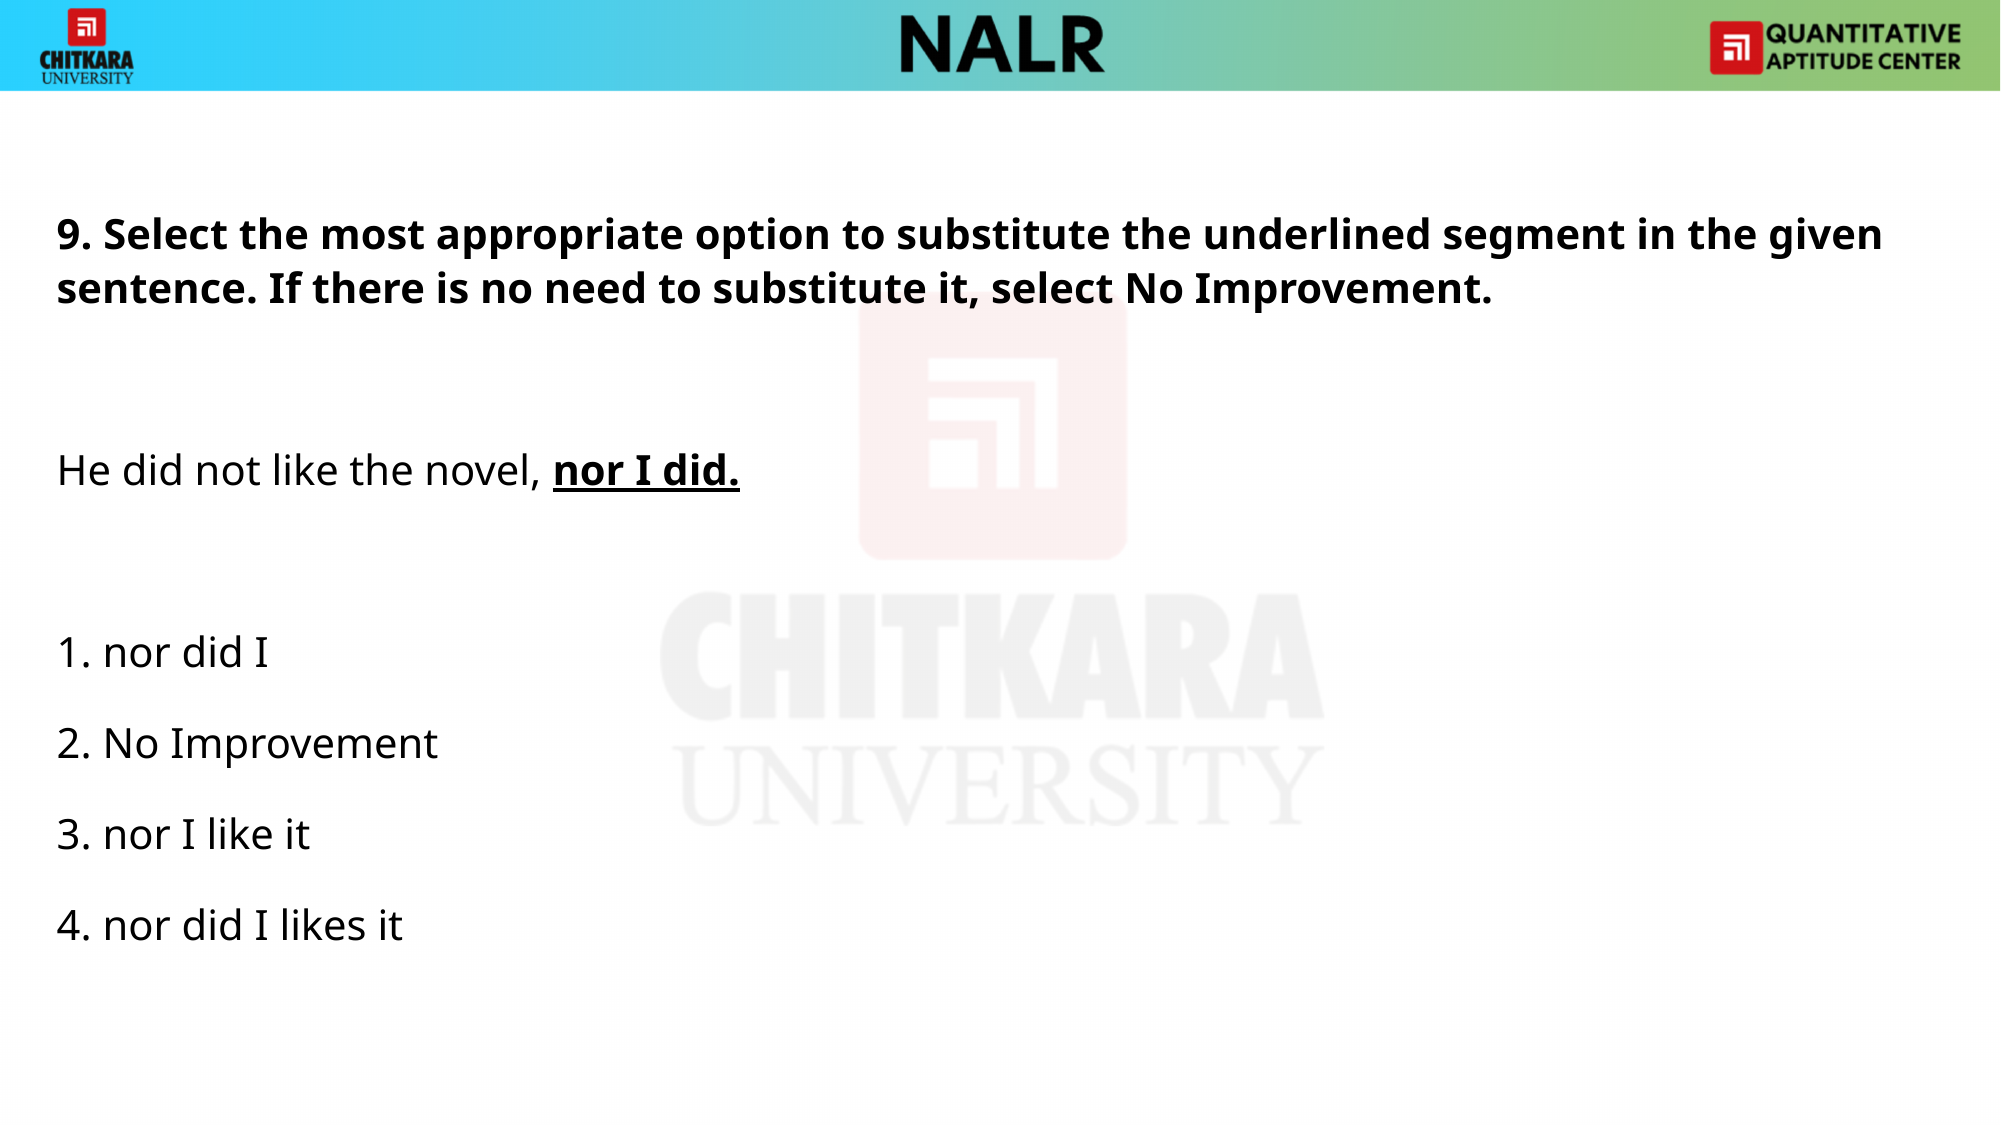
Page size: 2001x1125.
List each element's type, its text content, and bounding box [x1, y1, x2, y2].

picture [0, 0, 2001, 1125]
list 9. Select the most appropriate option to substitute the underlined segment in the given sentence. If there is no need to substitute it, select No Improvement. He did not like the novel, nor I did. 1. nor did I 2. No Improvement 3. nor I like it 4. nor did I likes it [41, 196, 1959, 1016]
